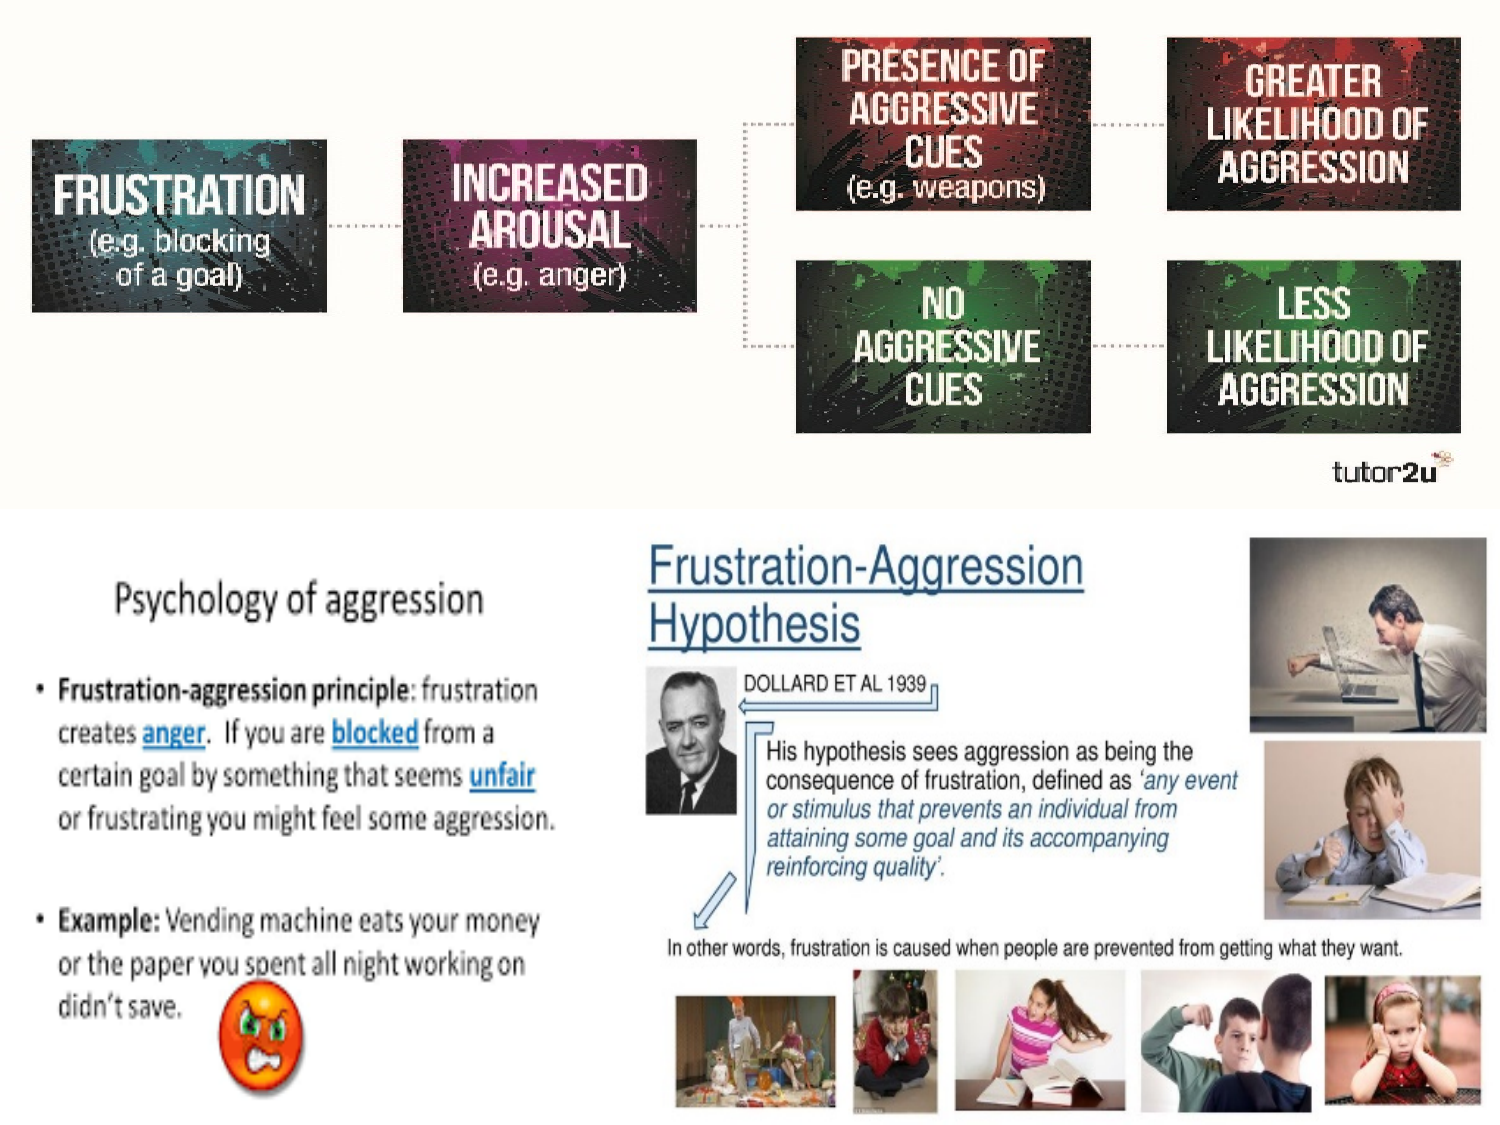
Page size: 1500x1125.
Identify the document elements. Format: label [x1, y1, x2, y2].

list [0, 0, 1500, 510]
picture [0, 524, 601, 1125]
picture [637, 524, 1500, 1125]
